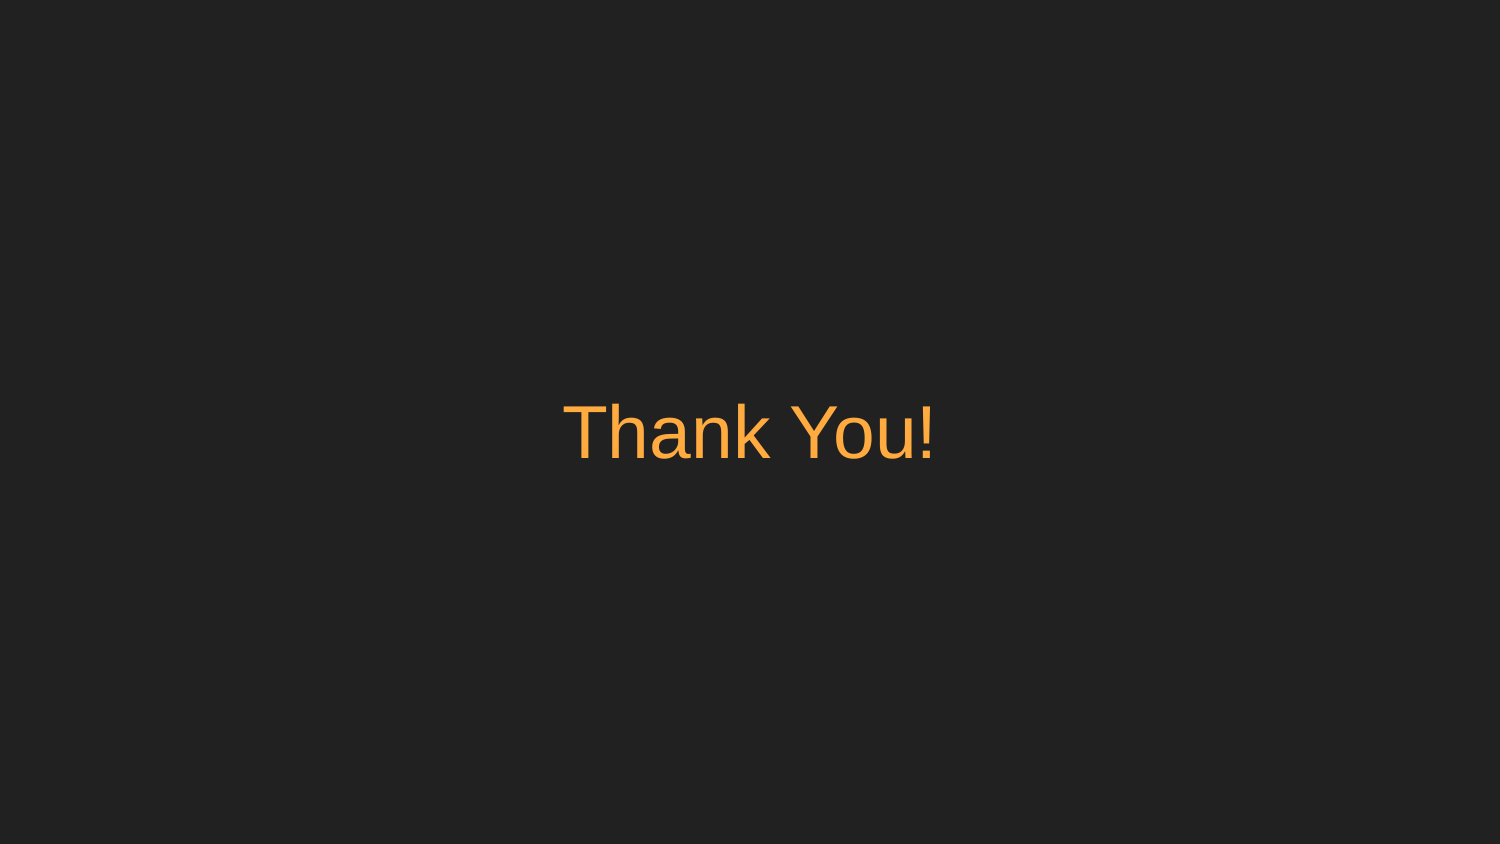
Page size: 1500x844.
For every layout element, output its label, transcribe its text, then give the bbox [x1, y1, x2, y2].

list Thank You! [51, 141, 1449, 703]
